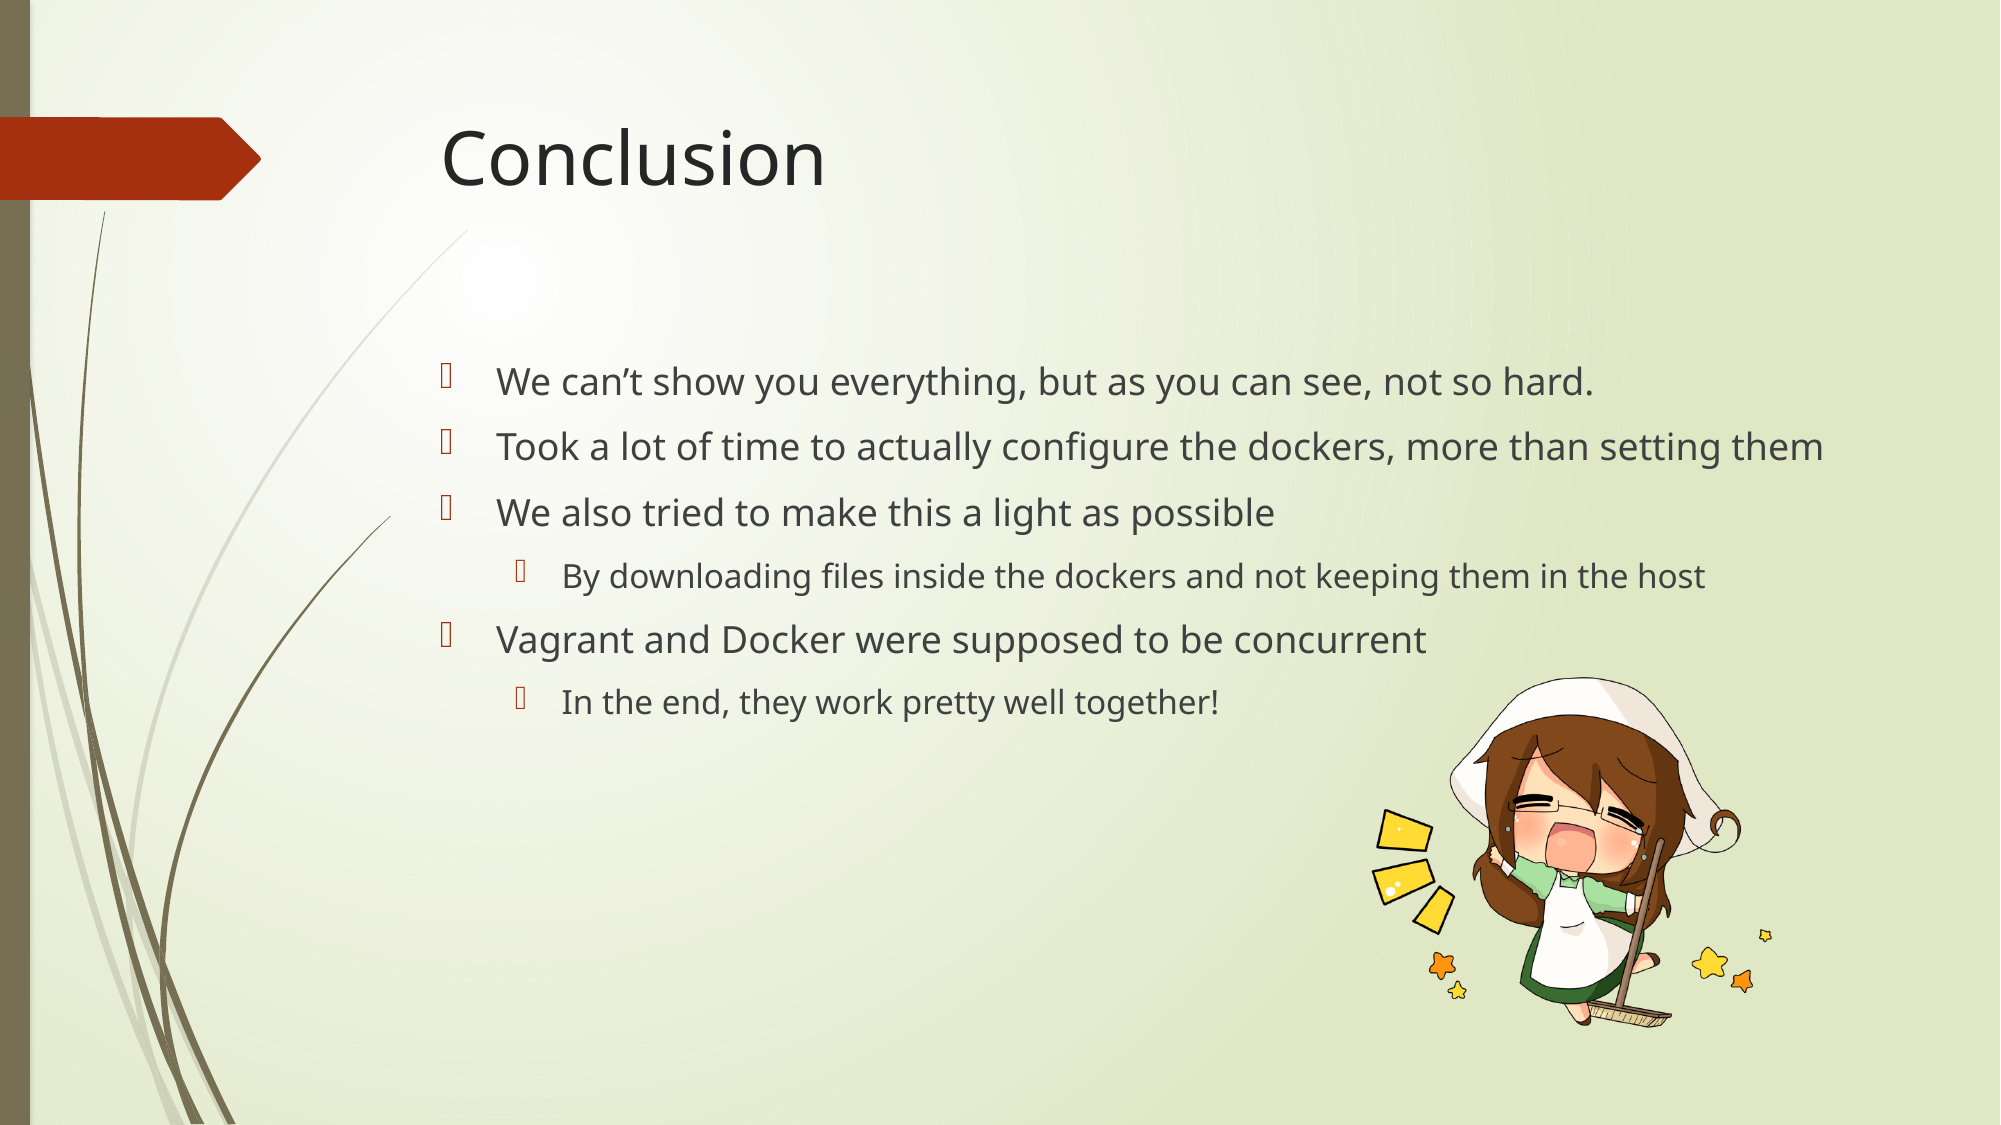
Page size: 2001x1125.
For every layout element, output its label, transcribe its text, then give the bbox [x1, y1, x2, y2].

title Conclusion [425, 102, 1888, 313]
picture [1348, 659, 1806, 1040]
list We can’t show you everything, but as you can see, not so hard. Took a lot of time to actually configure the dockers, more than setting them We also tried to make this a light as possible By downloading files inside the dockers and not keeping them in the host Vagrant and Docker were supposed to be concurrent In the end, they work pretty well together! [424, 350, 1888, 970]
